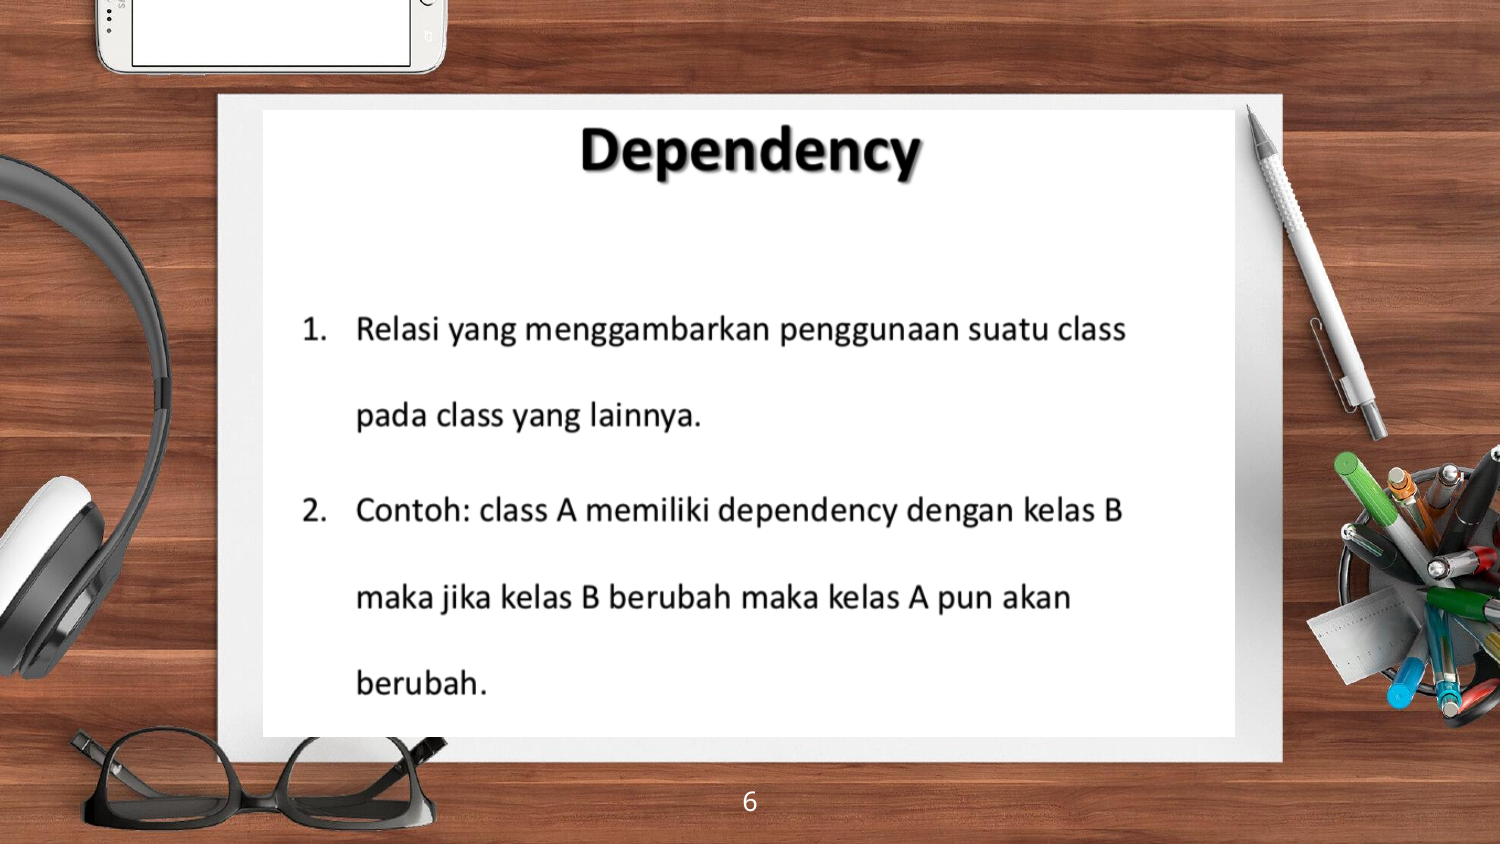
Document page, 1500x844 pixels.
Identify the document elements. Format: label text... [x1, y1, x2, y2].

picture [0, 0, 1500, 844]
slide_number 6 [705, 762, 795, 844]
